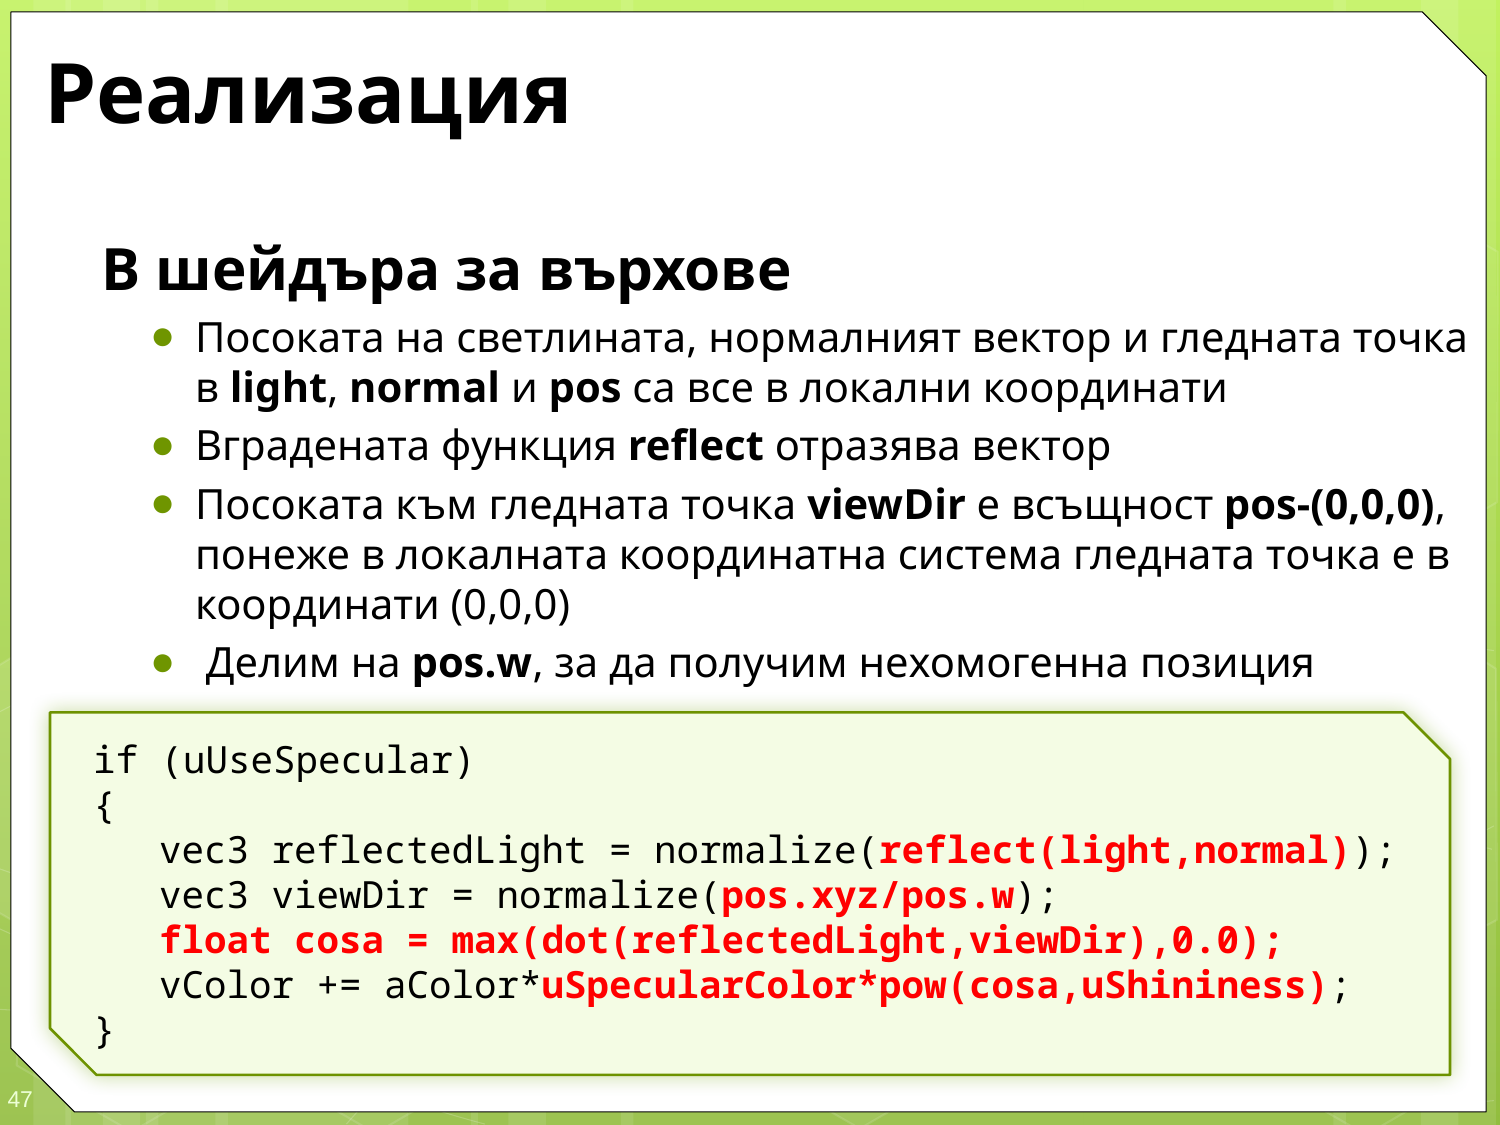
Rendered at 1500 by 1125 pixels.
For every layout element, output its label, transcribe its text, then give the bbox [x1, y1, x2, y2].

list В шейдъра за върхове Посоката на светлината, нормалният вектор и гледната точка в light, normal и pos са все в локални координати Вградената функция reflect отразява вектор Посоката към гледната точка viewDir е всъщност pos-(0,0,0), понеже в локалната координатна система гледната точка е в координати (0,0,0) Делим на pos.w, за да получим нехомогенна позиция [75, 224, 1488, 1113]
title Реализация [29, 37, 1450, 144]
text_box if (uUseSpecular) { vec3 reflectedLight = normalize(reflect(light,normal)); vec3 viewDir = normalize(pos.xyz/pos.w); float cosa = max(dot(reflectedLight,viewDir),0.0); vColor += aColor*uSpecularColor*pow(cosa,uShininess); } [48, 711, 1452, 1077]
